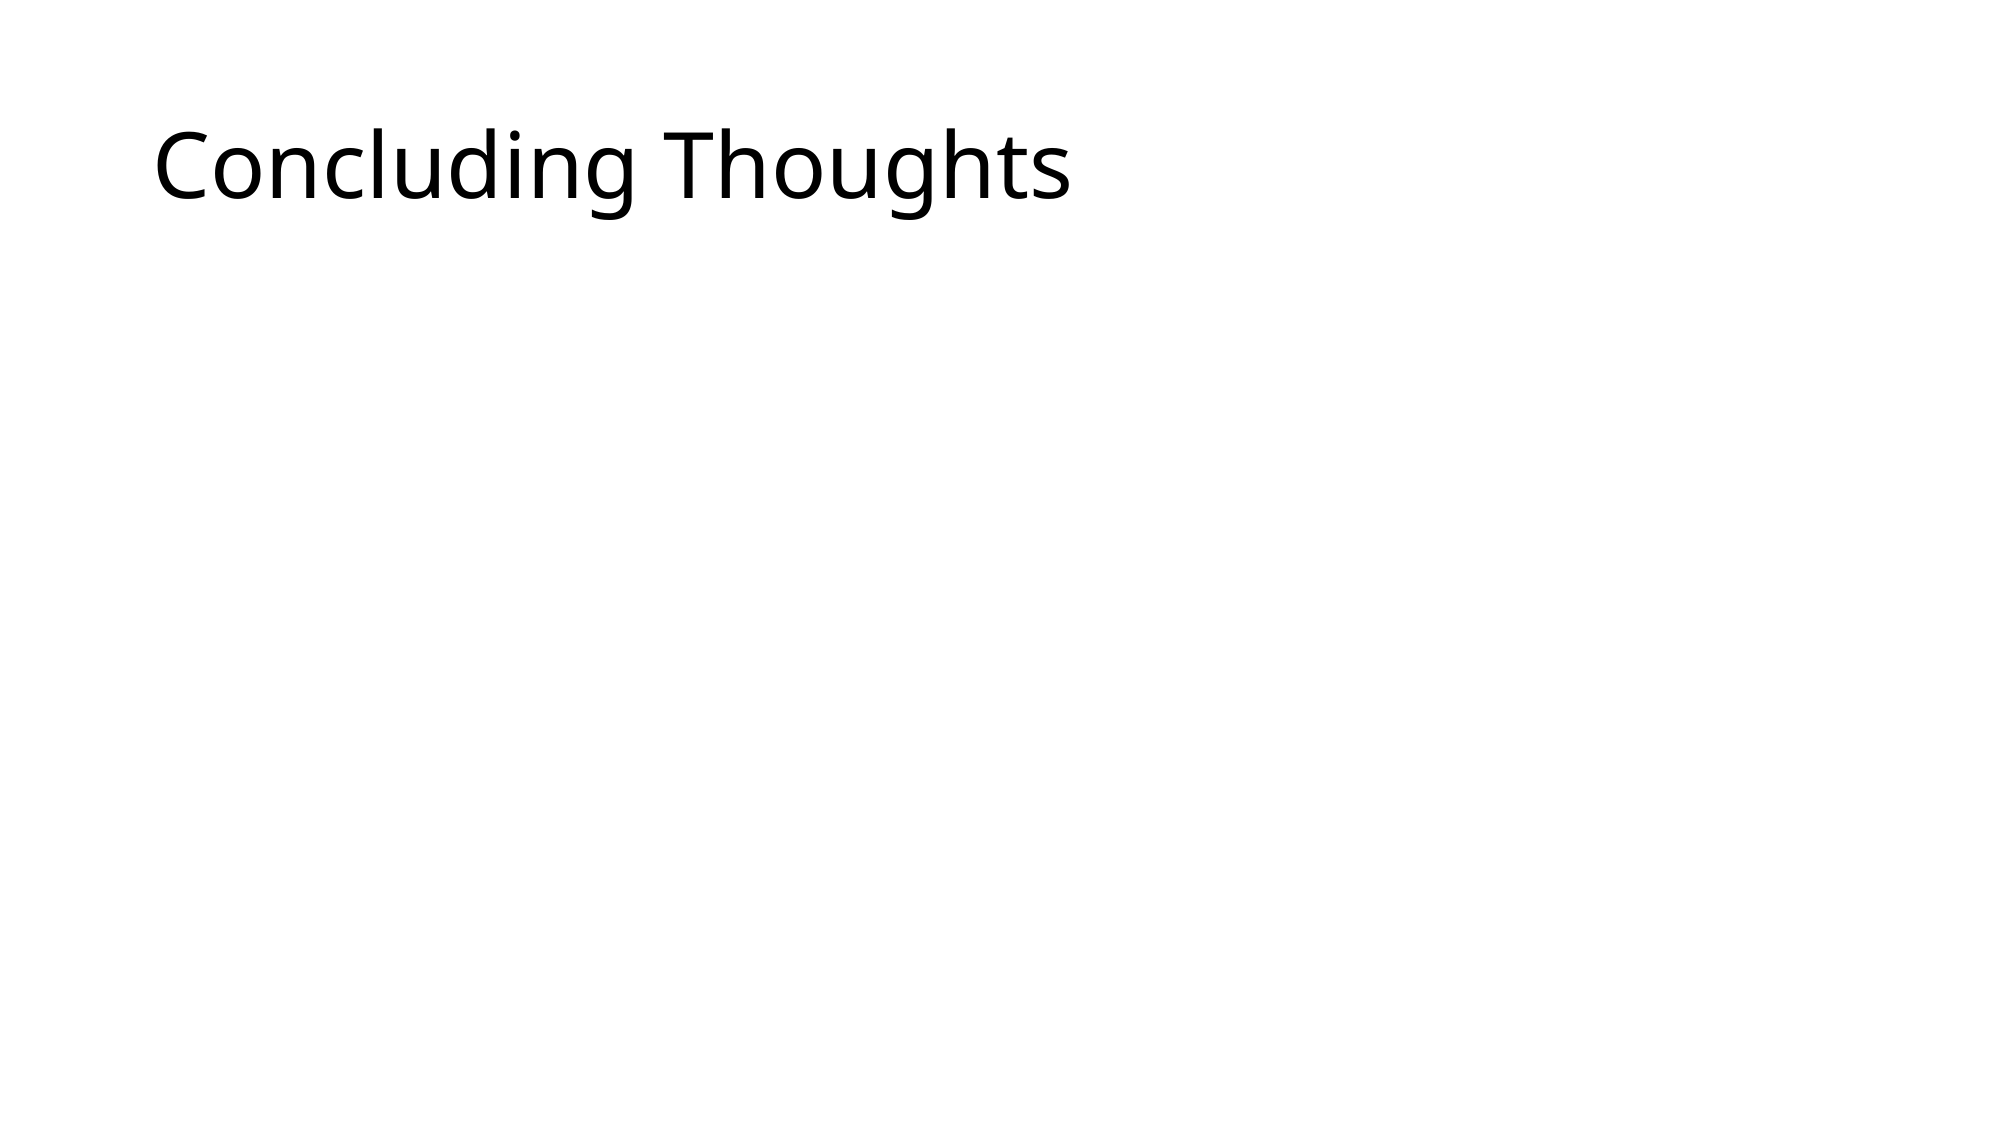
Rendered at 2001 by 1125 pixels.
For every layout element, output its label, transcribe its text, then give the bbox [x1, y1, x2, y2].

title Concluding Thoughts [137, 59, 1863, 278]
